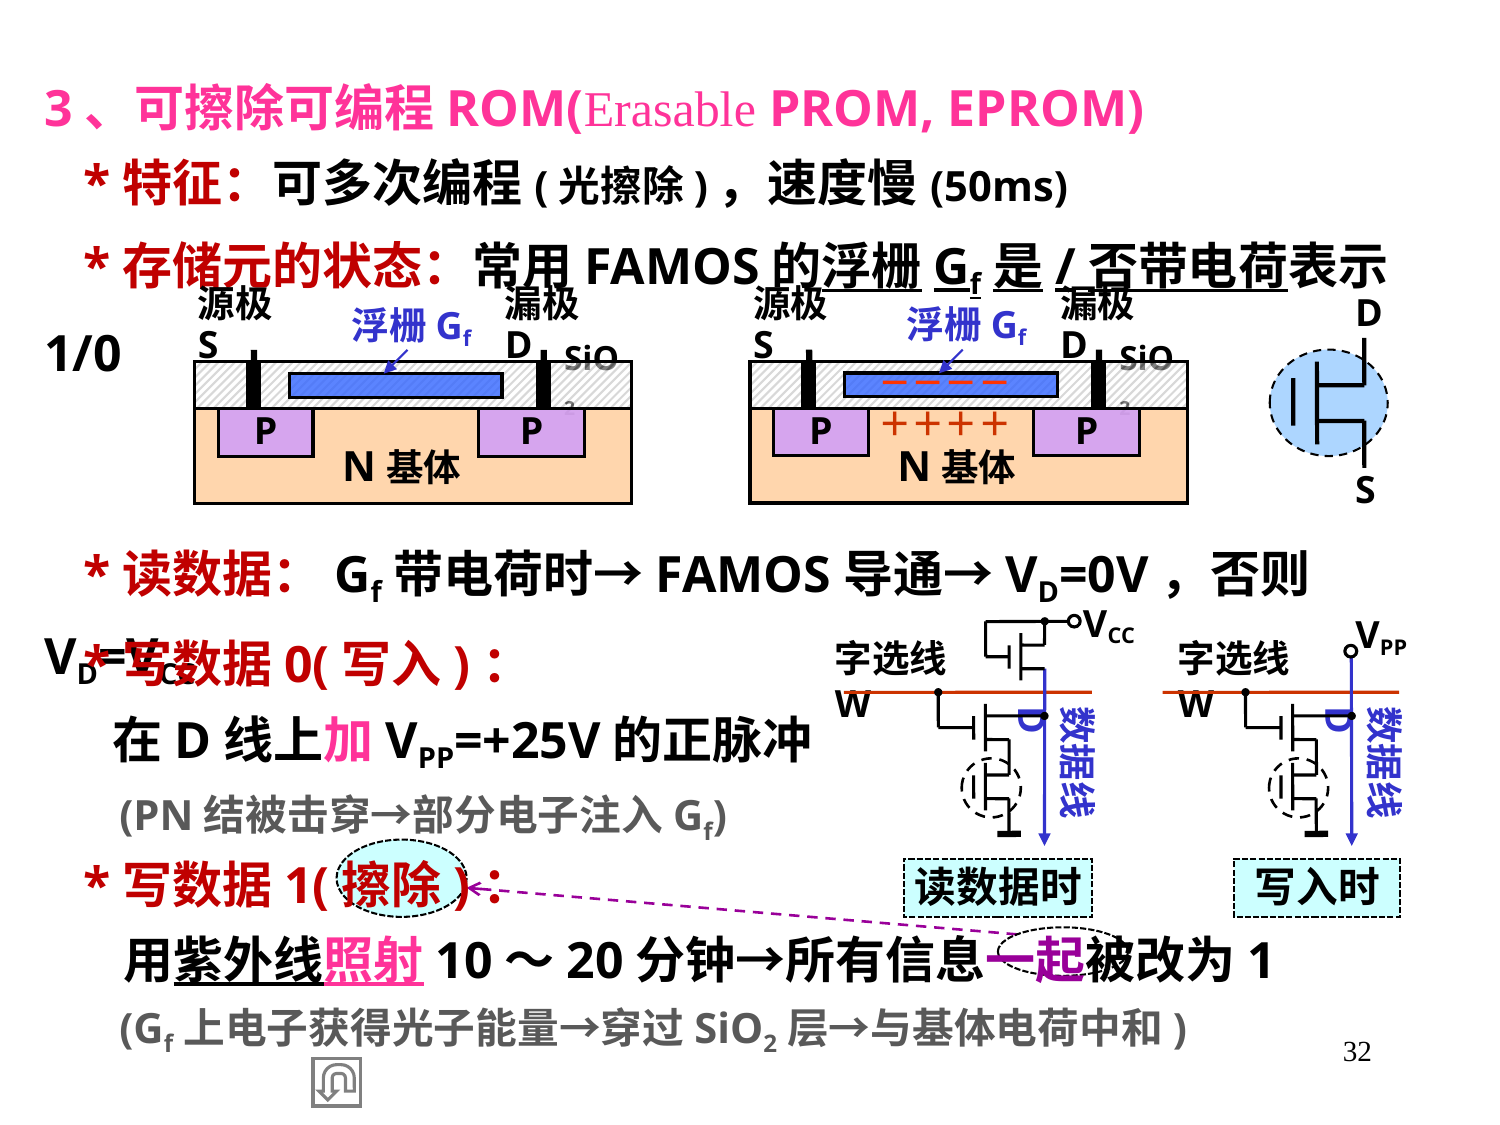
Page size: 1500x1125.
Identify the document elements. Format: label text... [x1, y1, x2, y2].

text_box 3、可擦除可编程ROM(Erasable PROM, EPROM) *特征：可多次编程(光擦除)，速度慢(50ms) *存储元的状态：常用FAMOS的浮栅Gf是/否带电荷表示1/0 [29, 54, 1471, 389]
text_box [194, 290, 1388, 516]
text_box *读数据：Gf带电荷时→FAMOS导通→VD=0V，否则VD=VCC [29, 518, 1453, 698]
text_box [336, 839, 1129, 977]
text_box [1162, 609, 1412, 918]
text_box [313, 1058, 361, 1106]
slide_number 32 [1074, 1024, 1388, 1101]
text_box *写数据0(写入)： 在D线上加VPP=+25V的正脉冲 (PN结被击穿→部分电子注入Gf) [29, 609, 826, 853]
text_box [831, 597, 1140, 918]
text_box *写数据1(擦除)： 用紫外线照射10～20分钟→所有信息一起被改为1 (Gf上电子获得光子能量→穿过SiO2层→与基体电荷中和) [29, 830, 1471, 1065]
